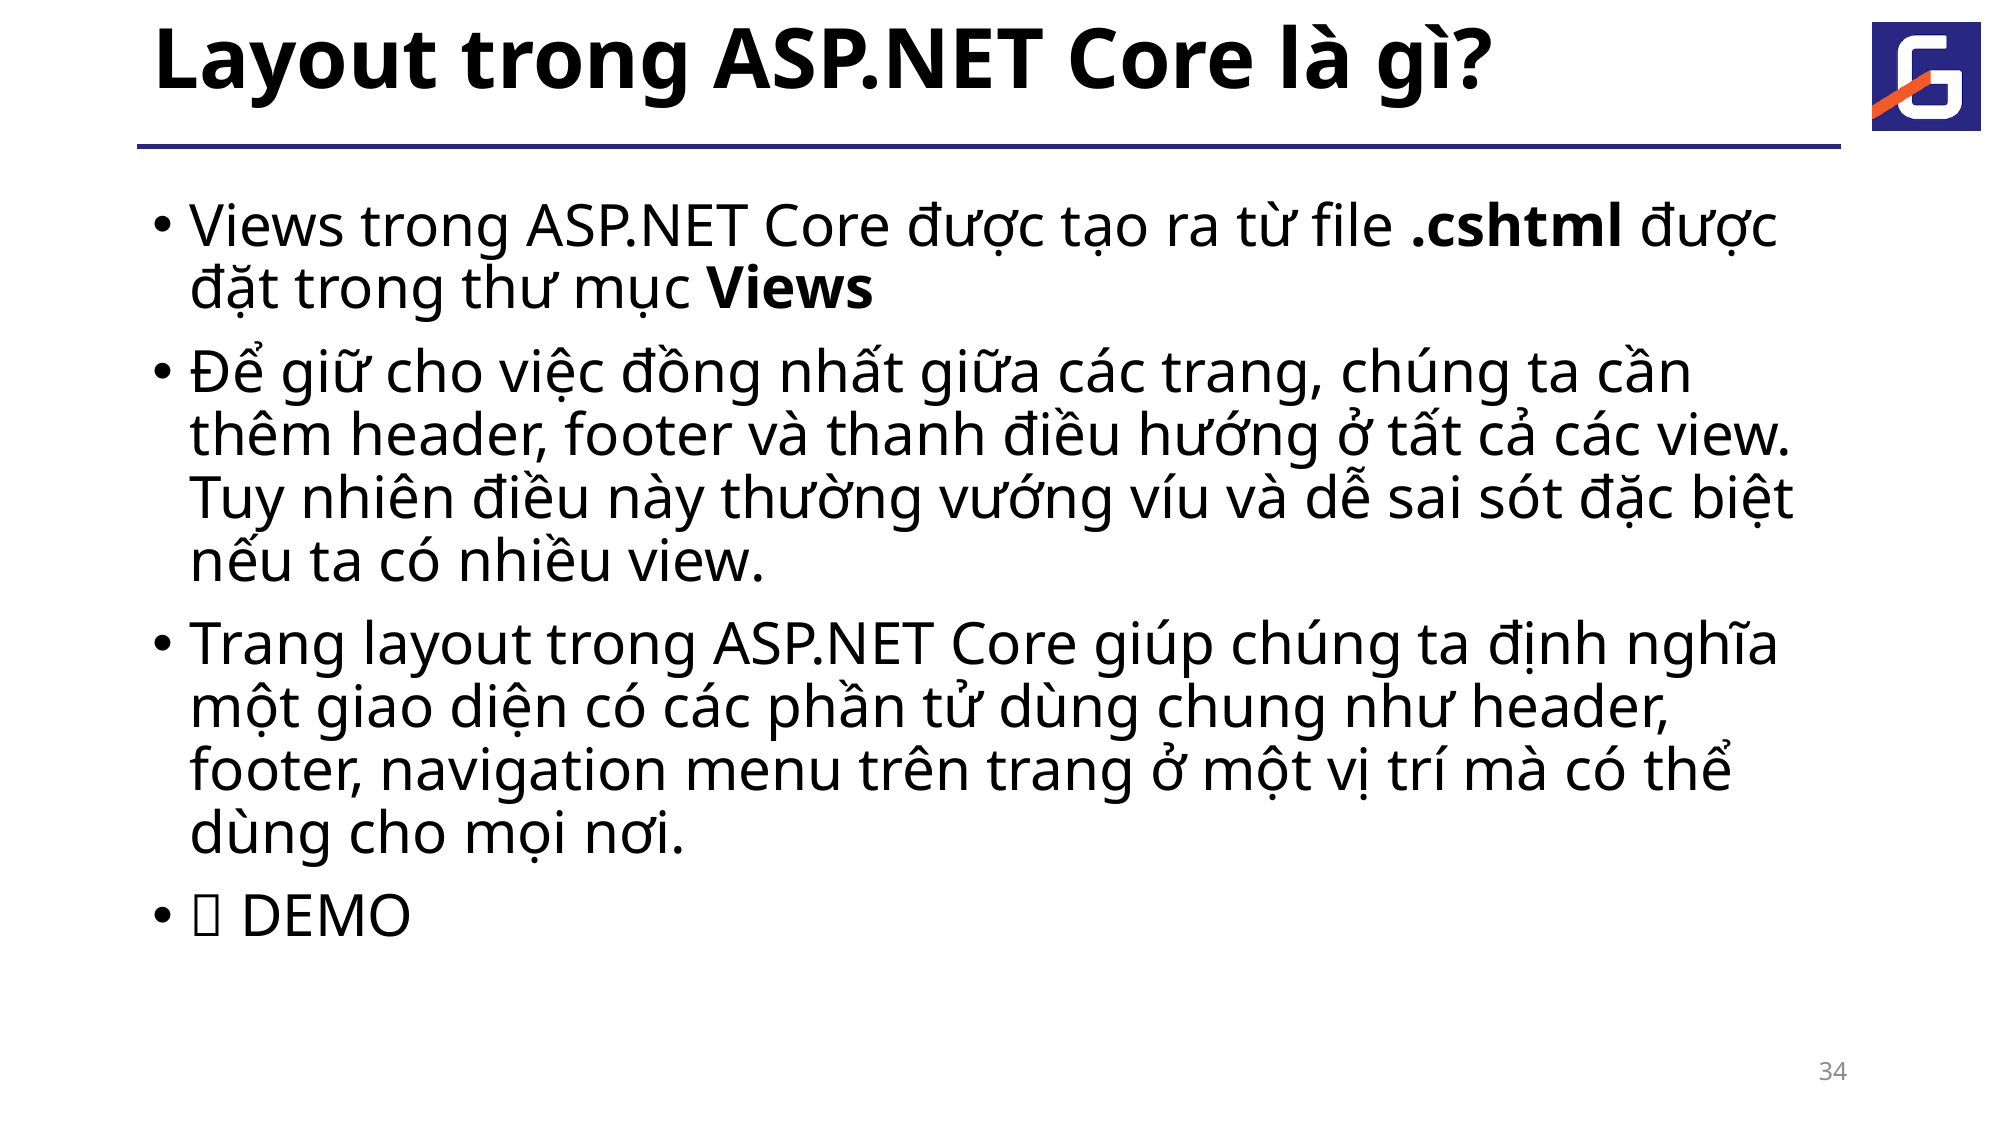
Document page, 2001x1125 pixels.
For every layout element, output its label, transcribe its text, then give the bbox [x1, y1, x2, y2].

picture [1872, 22, 1981, 131]
title Layout trong ASP.NET Core là gì? [137, 26, 1863, 188]
list Views trong ASP.NET Core được tạo ra từ file .cshtml được đặt trong thư mục Views Để giữ cho việc đồng nhất giữa các trang, chúng ta cần thêm header, footer và thanh điều hướng ở tất cả các view. Tuy nhiên điều này thường vướng víu và dễ sai sót đặc biệt nếu ta có nhiều view. Trang layout trong ASP.NET Core giúp chúng ta định nghĩa một giao diện có các phần tử dùng chung như header, footer, navigation menu trên trang ở một vị trí mà có thể dùng cho mọi nơi.  DEMO [137, 188, 1863, 1065]
slide_number 34 [1412, 1042, 1863, 1103]
